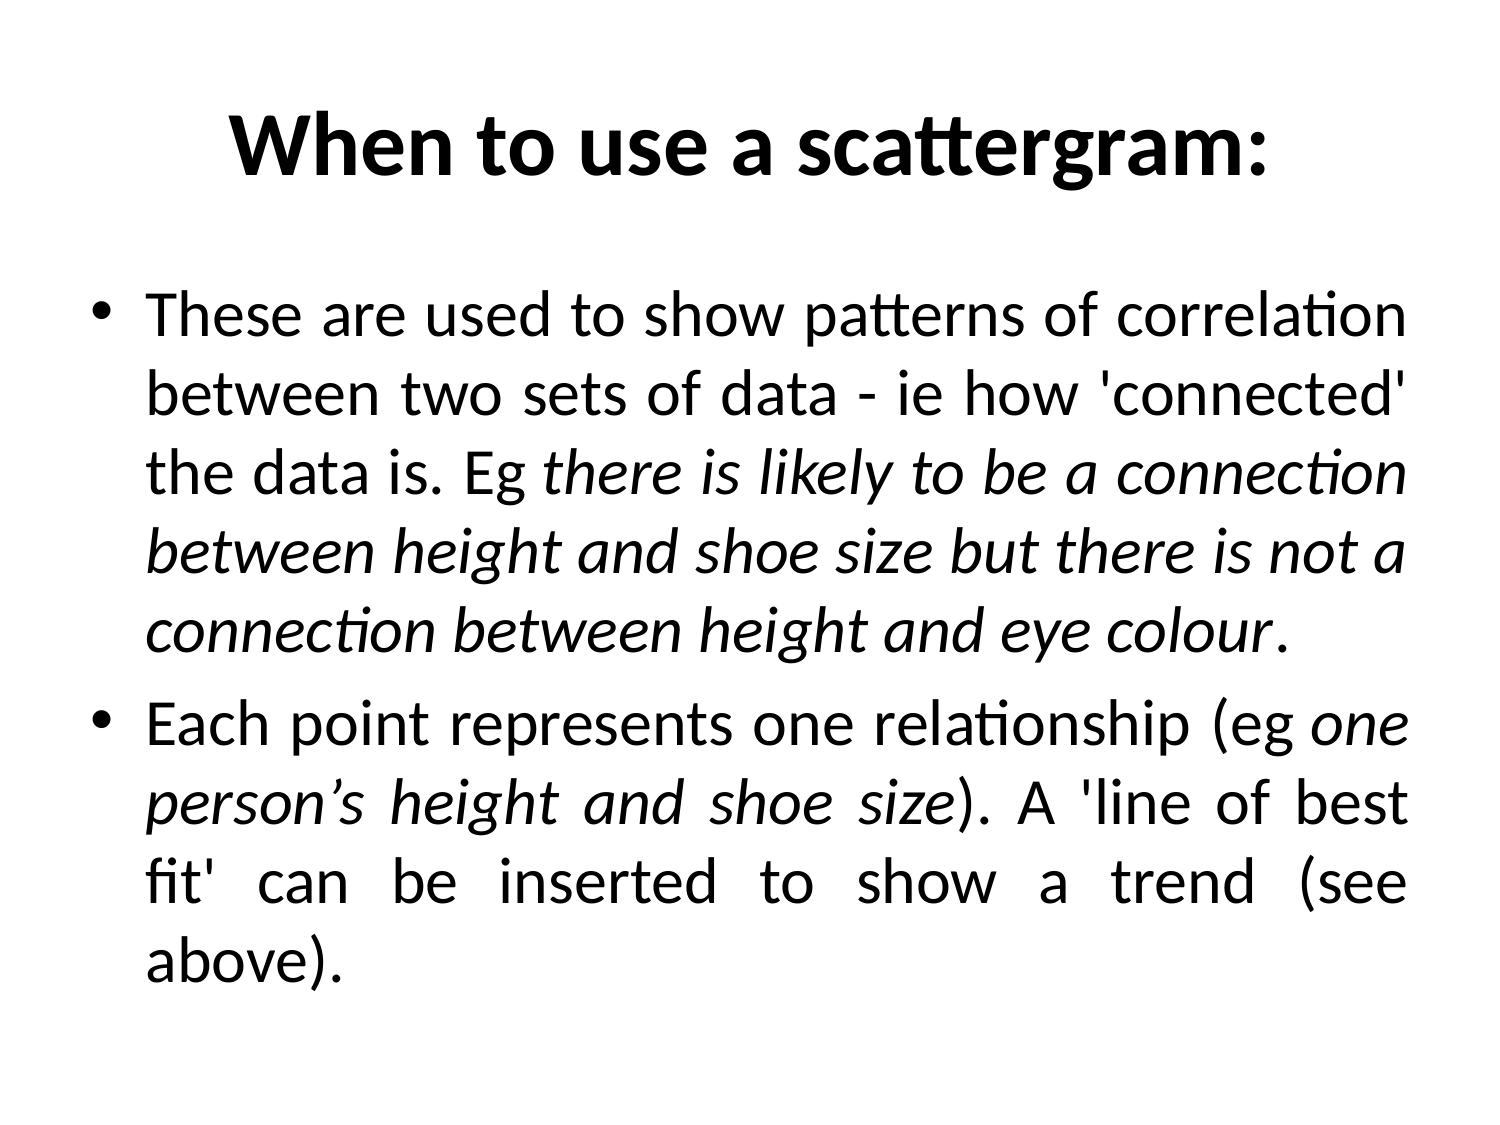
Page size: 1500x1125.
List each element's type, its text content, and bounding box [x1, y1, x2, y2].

title When to use a scattergram: [75, 45, 1425, 233]
list These are used to show patterns of correlation between two sets of data - ie how 'connected' the data is. Eg there is likely to be a connection between height and shoe size but there is not a connection between height and eye colour. Each point represents one relationship (eg one person’s height and shoe size). A 'line of best fit' can be inserted to show a trend (see above). [75, 262, 1425, 1005]
